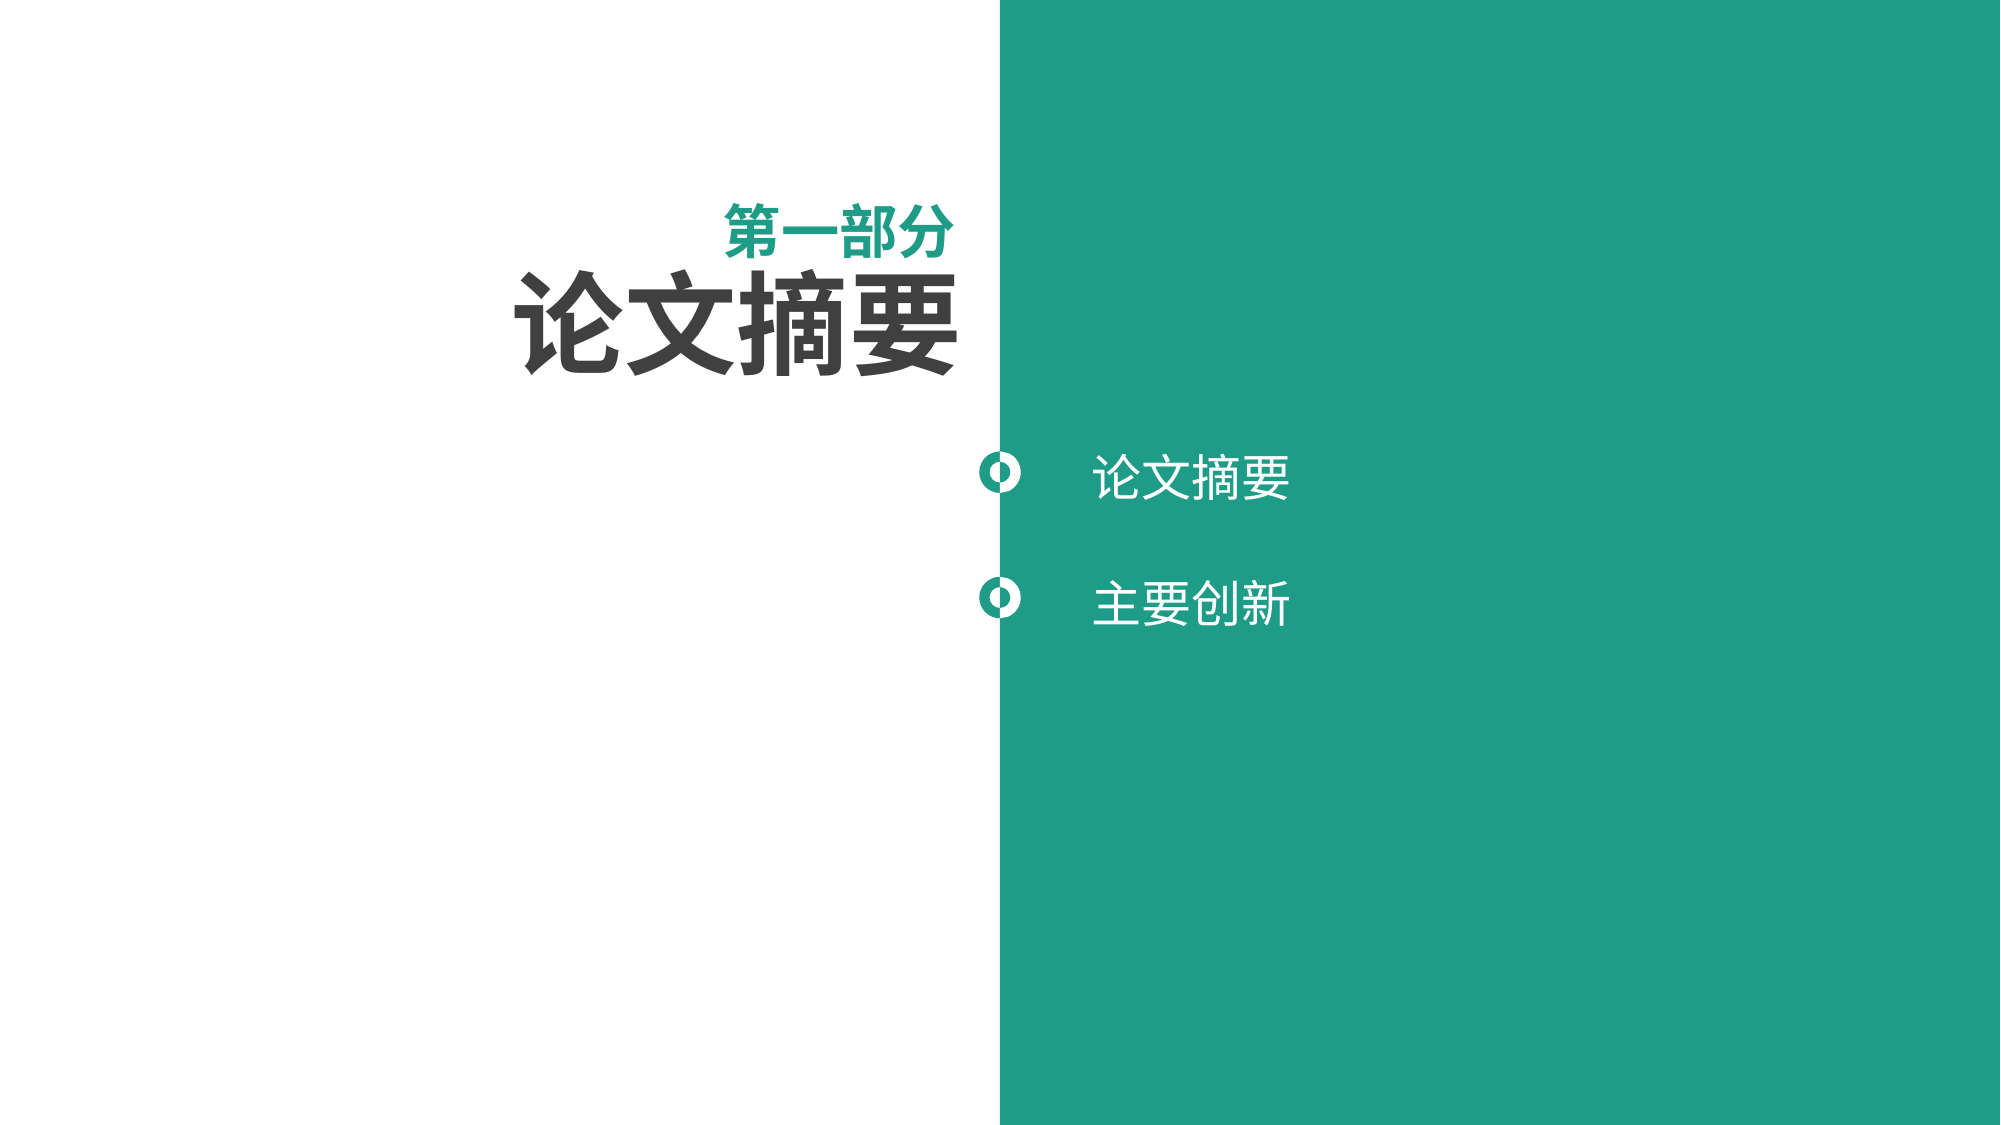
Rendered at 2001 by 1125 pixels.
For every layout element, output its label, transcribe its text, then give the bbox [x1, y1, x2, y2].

text_box 主要创新 [1076, 564, 1307, 640]
text_box [999, 0, 2000, 1125]
text_box 第一部分 [708, 187, 971, 273]
text_box 论文摘要 [1076, 439, 1307, 515]
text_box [979, 576, 1021, 619]
text_box 论文摘要 [496, 246, 977, 396]
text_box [979, 451, 1021, 493]
